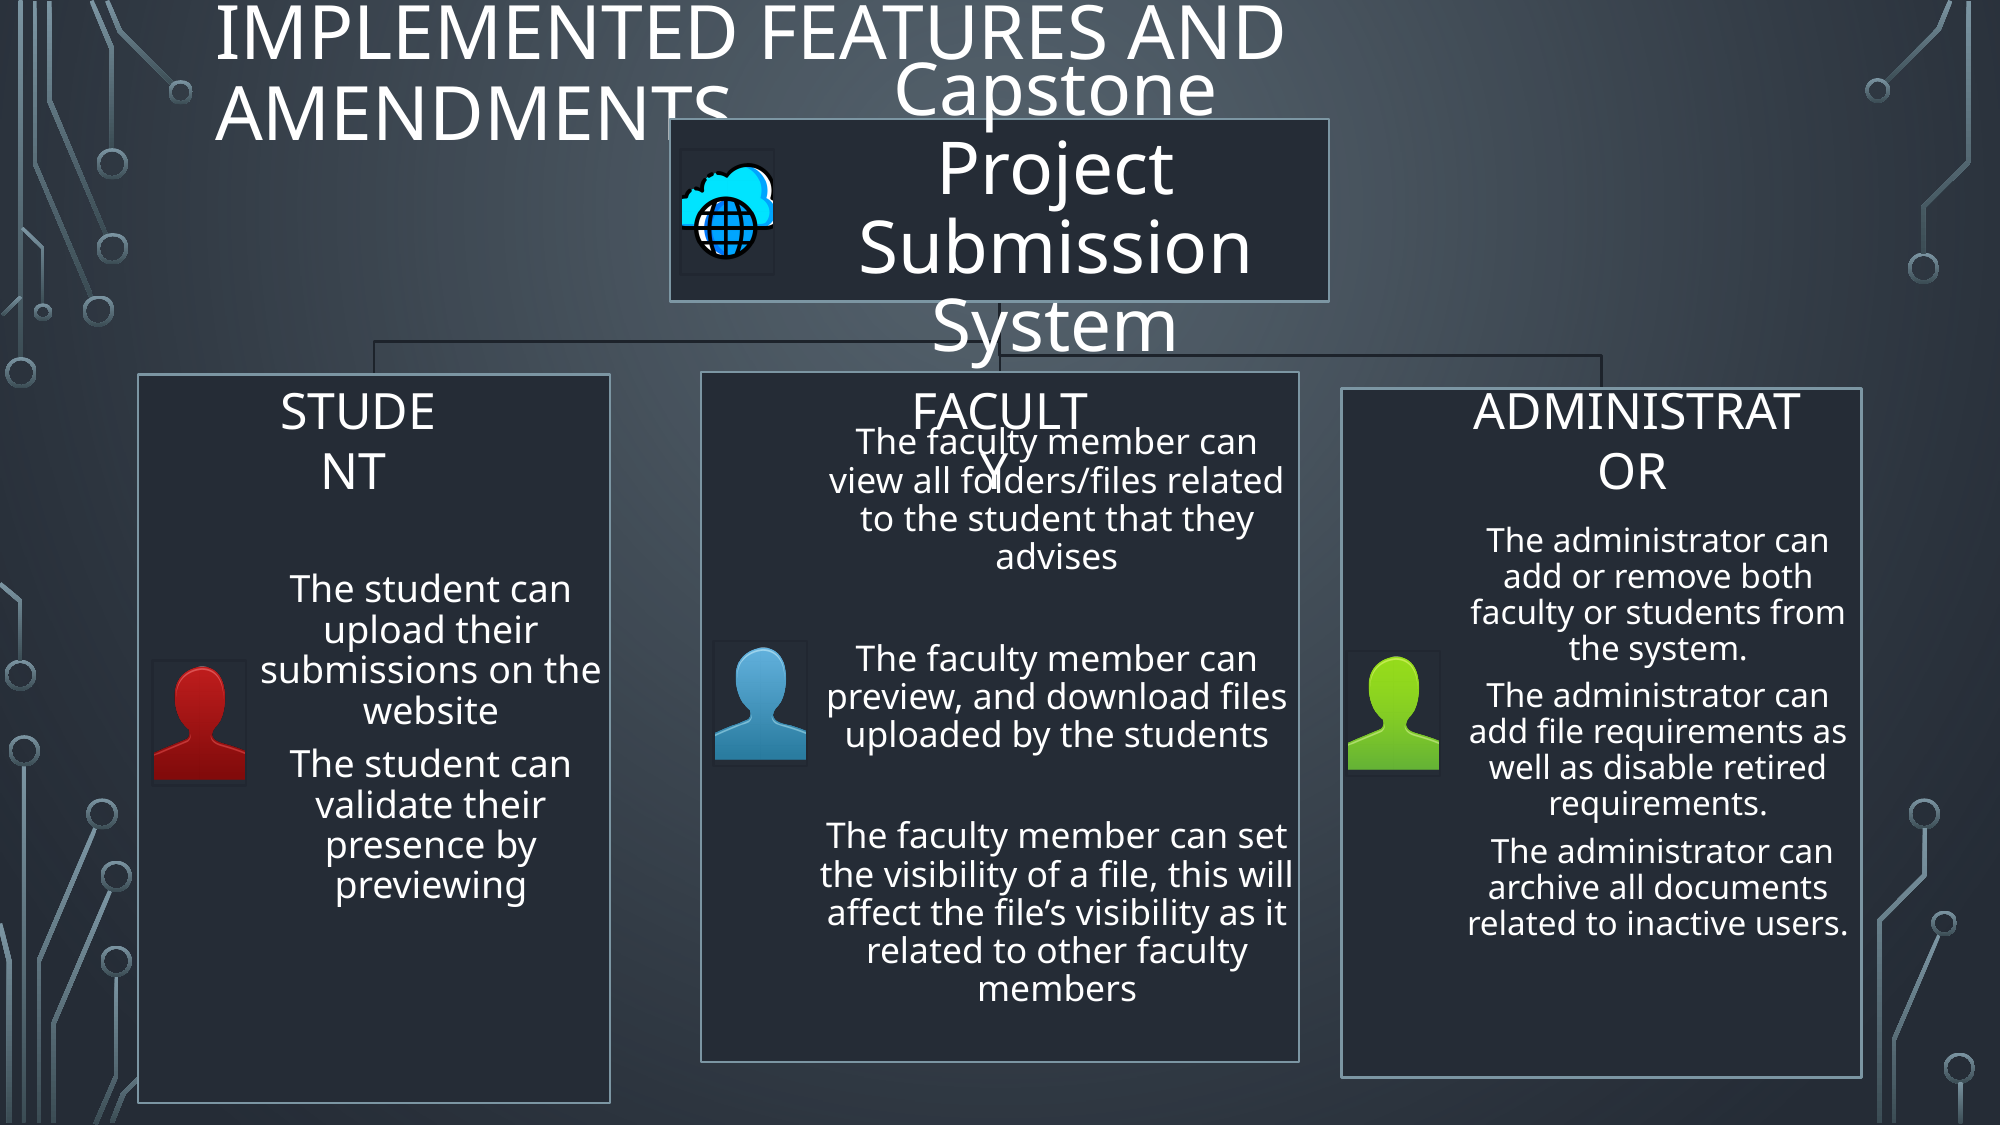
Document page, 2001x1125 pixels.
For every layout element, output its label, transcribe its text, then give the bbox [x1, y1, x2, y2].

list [137, 106, 1862, 1109]
title Implemented Features AND Amendments [200, 16, 1825, 106]
